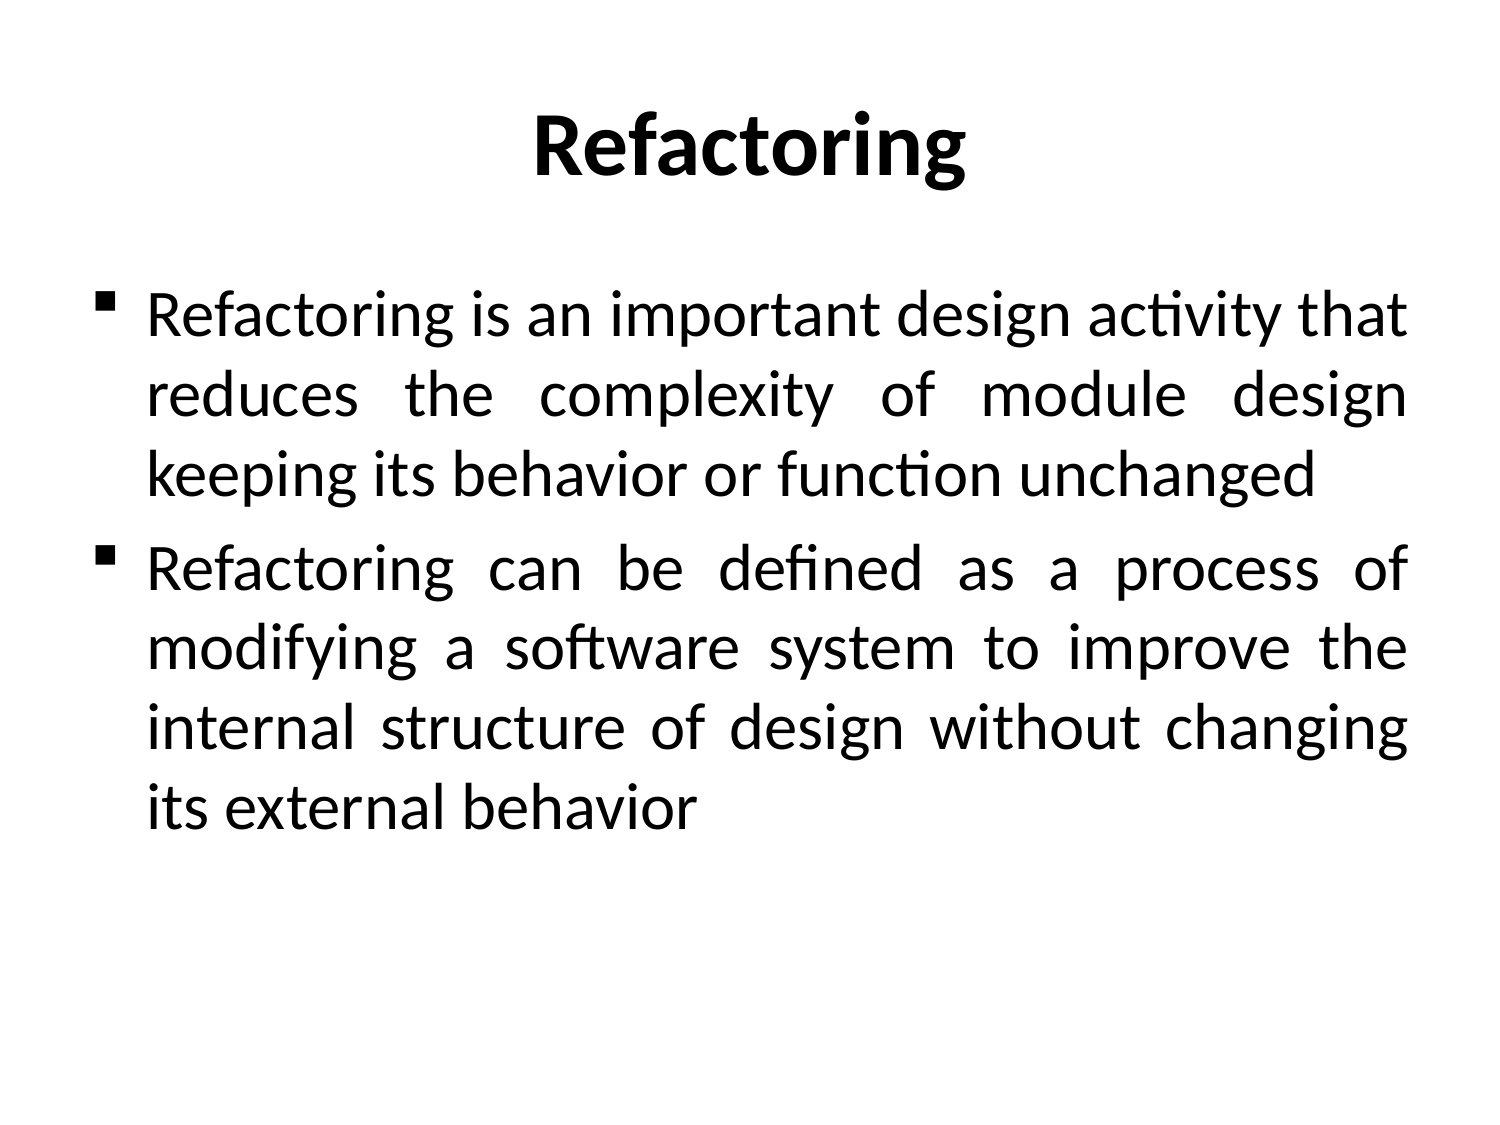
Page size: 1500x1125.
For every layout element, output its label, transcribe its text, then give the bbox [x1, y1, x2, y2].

title Refactoring [75, 45, 1425, 233]
list Refactoring is an important design activity that reduces the complexity of module design keeping its behavior or function unchanged Refactoring can be defined as a process of modifying a software system to improve the internal structure of design without changing its external behavior [75, 262, 1425, 1005]
